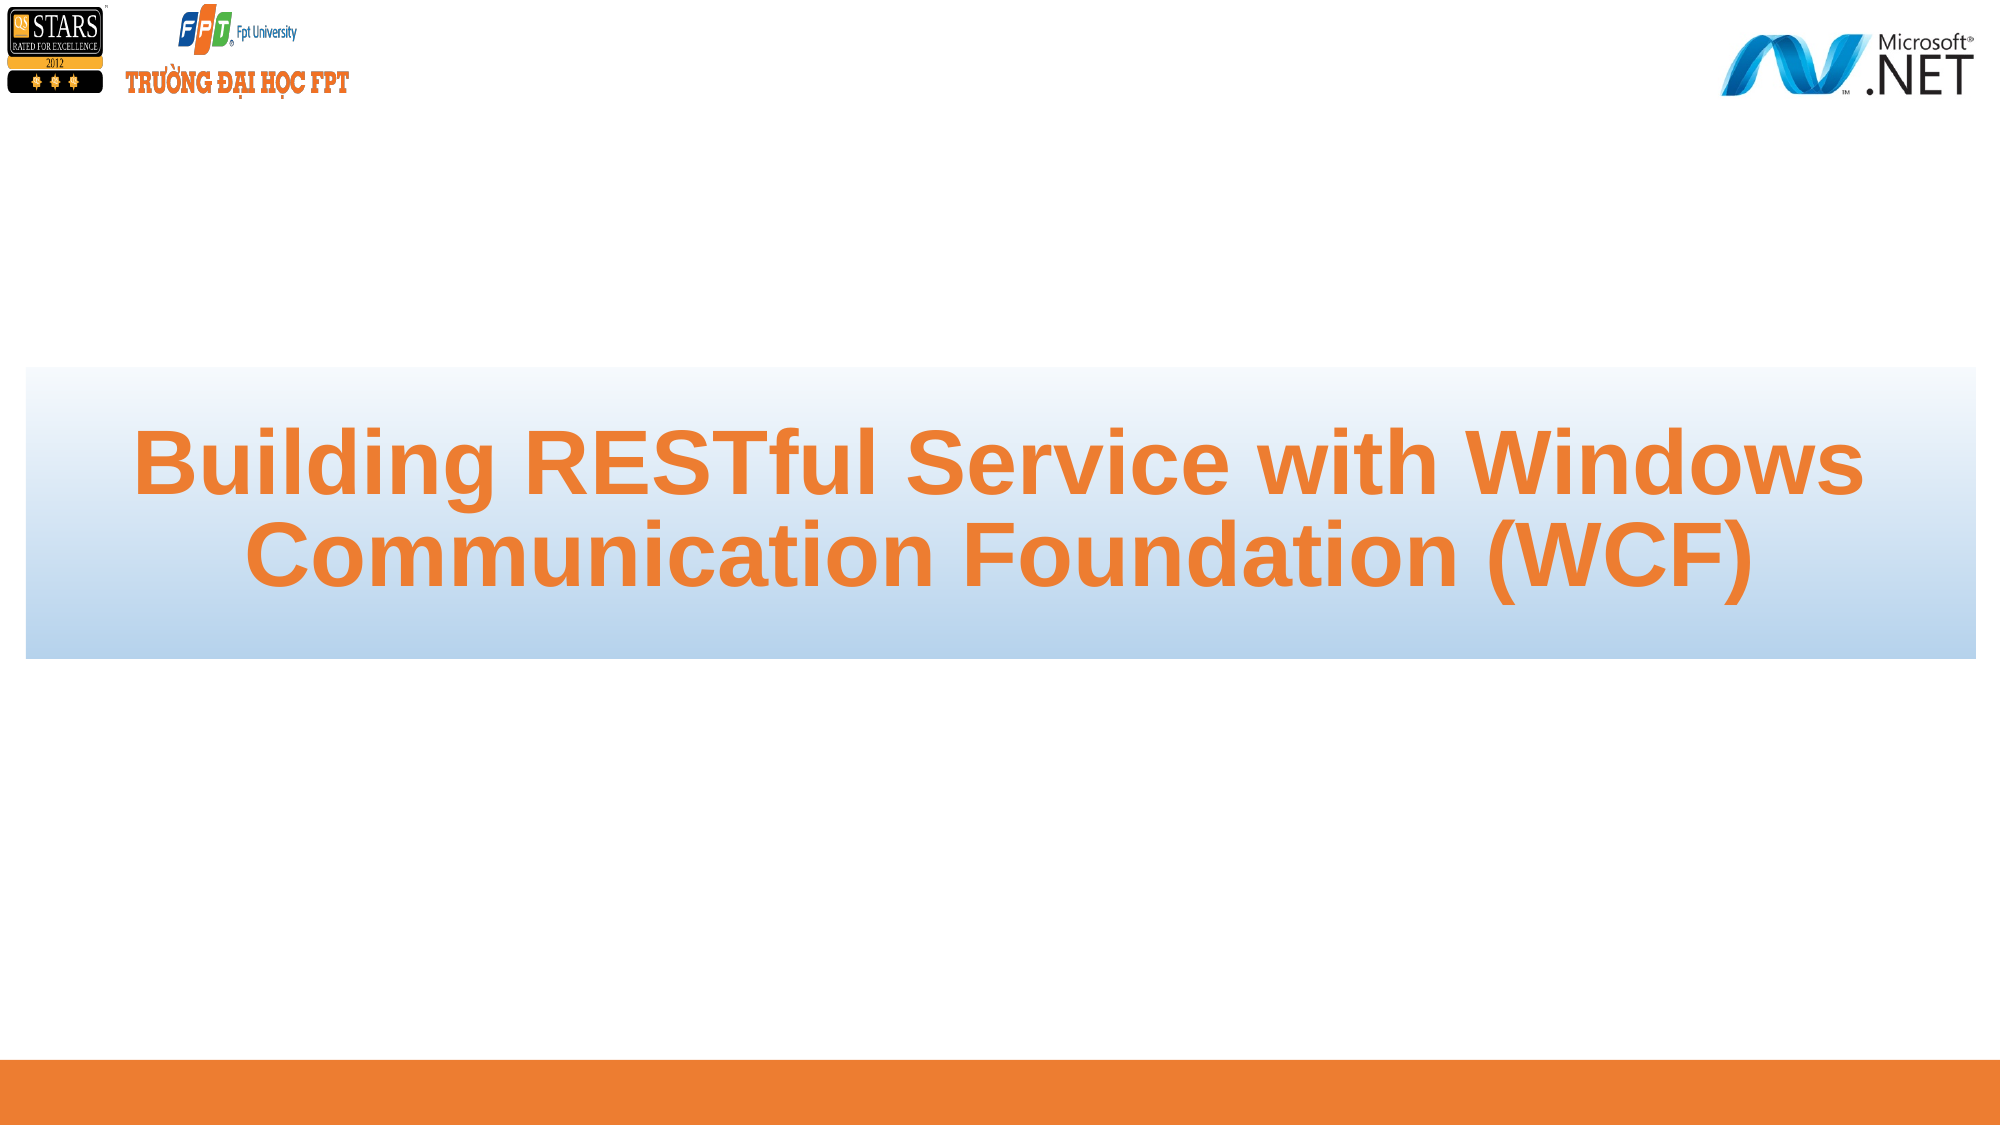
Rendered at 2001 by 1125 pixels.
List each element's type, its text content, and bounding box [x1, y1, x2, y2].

title Building RESTful Service with Windows Communication Foundation (WCF) [25, 367, 1976, 659]
picture [1685, 0, 2001, 129]
picture [7, 4, 349, 99]
